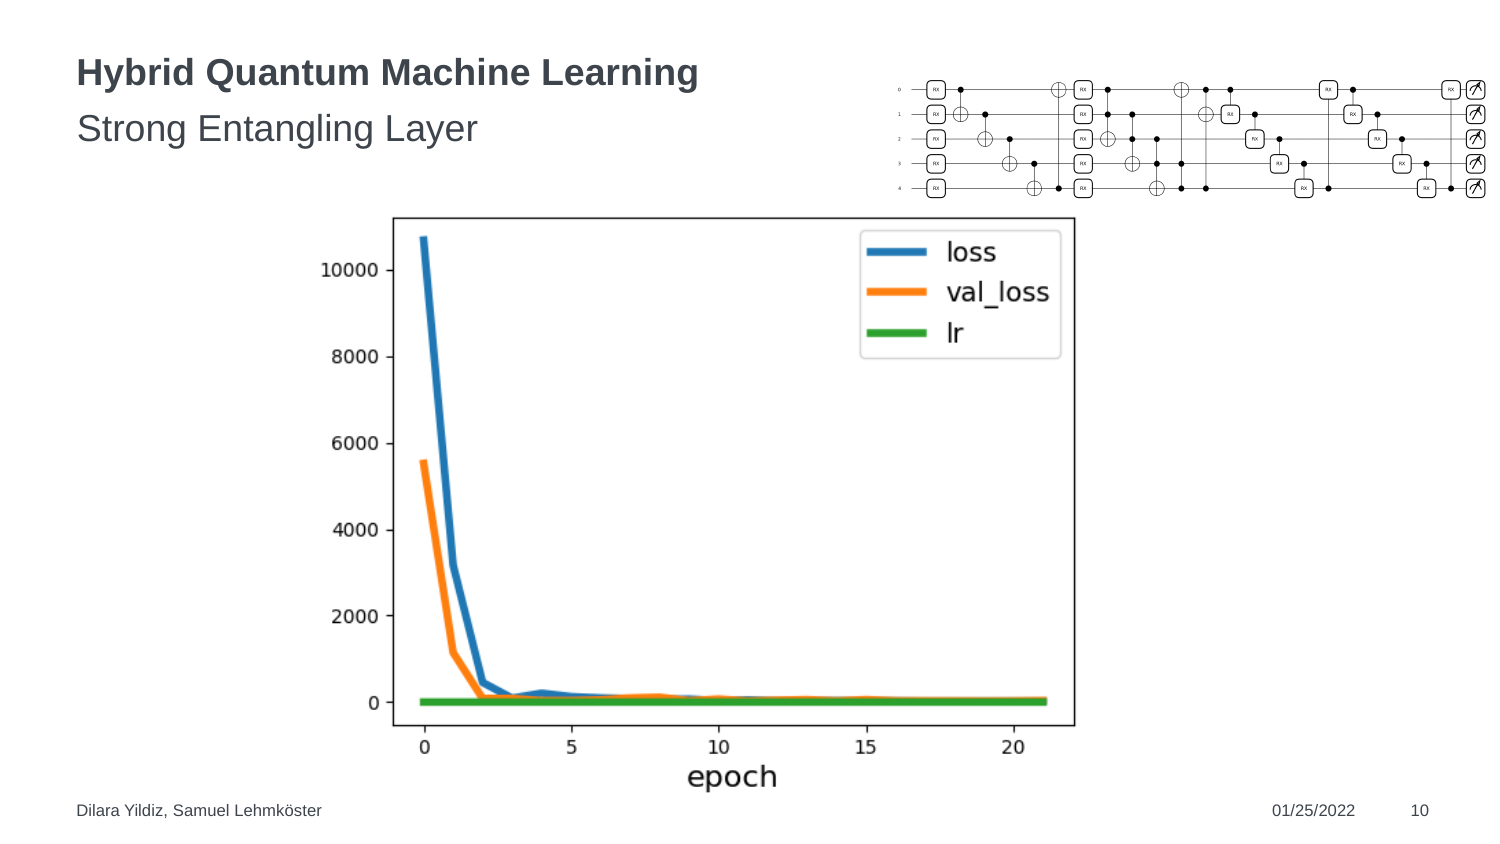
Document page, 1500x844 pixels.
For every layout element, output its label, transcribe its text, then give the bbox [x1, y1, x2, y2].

slide_number 10 [1392, 799, 1430, 821]
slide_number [1272, 799, 1360, 821]
list Strong Entangling Layer [76, 94, 887, 140]
picture [887, 65, 1500, 213]
footer Dilara Yildiz, Samuel Lehmköster [76, 799, 1072, 821]
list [283, 138, 1162, 798]
title Hybrid Quantum Machine Learning [76, 53, 1430, 94]
